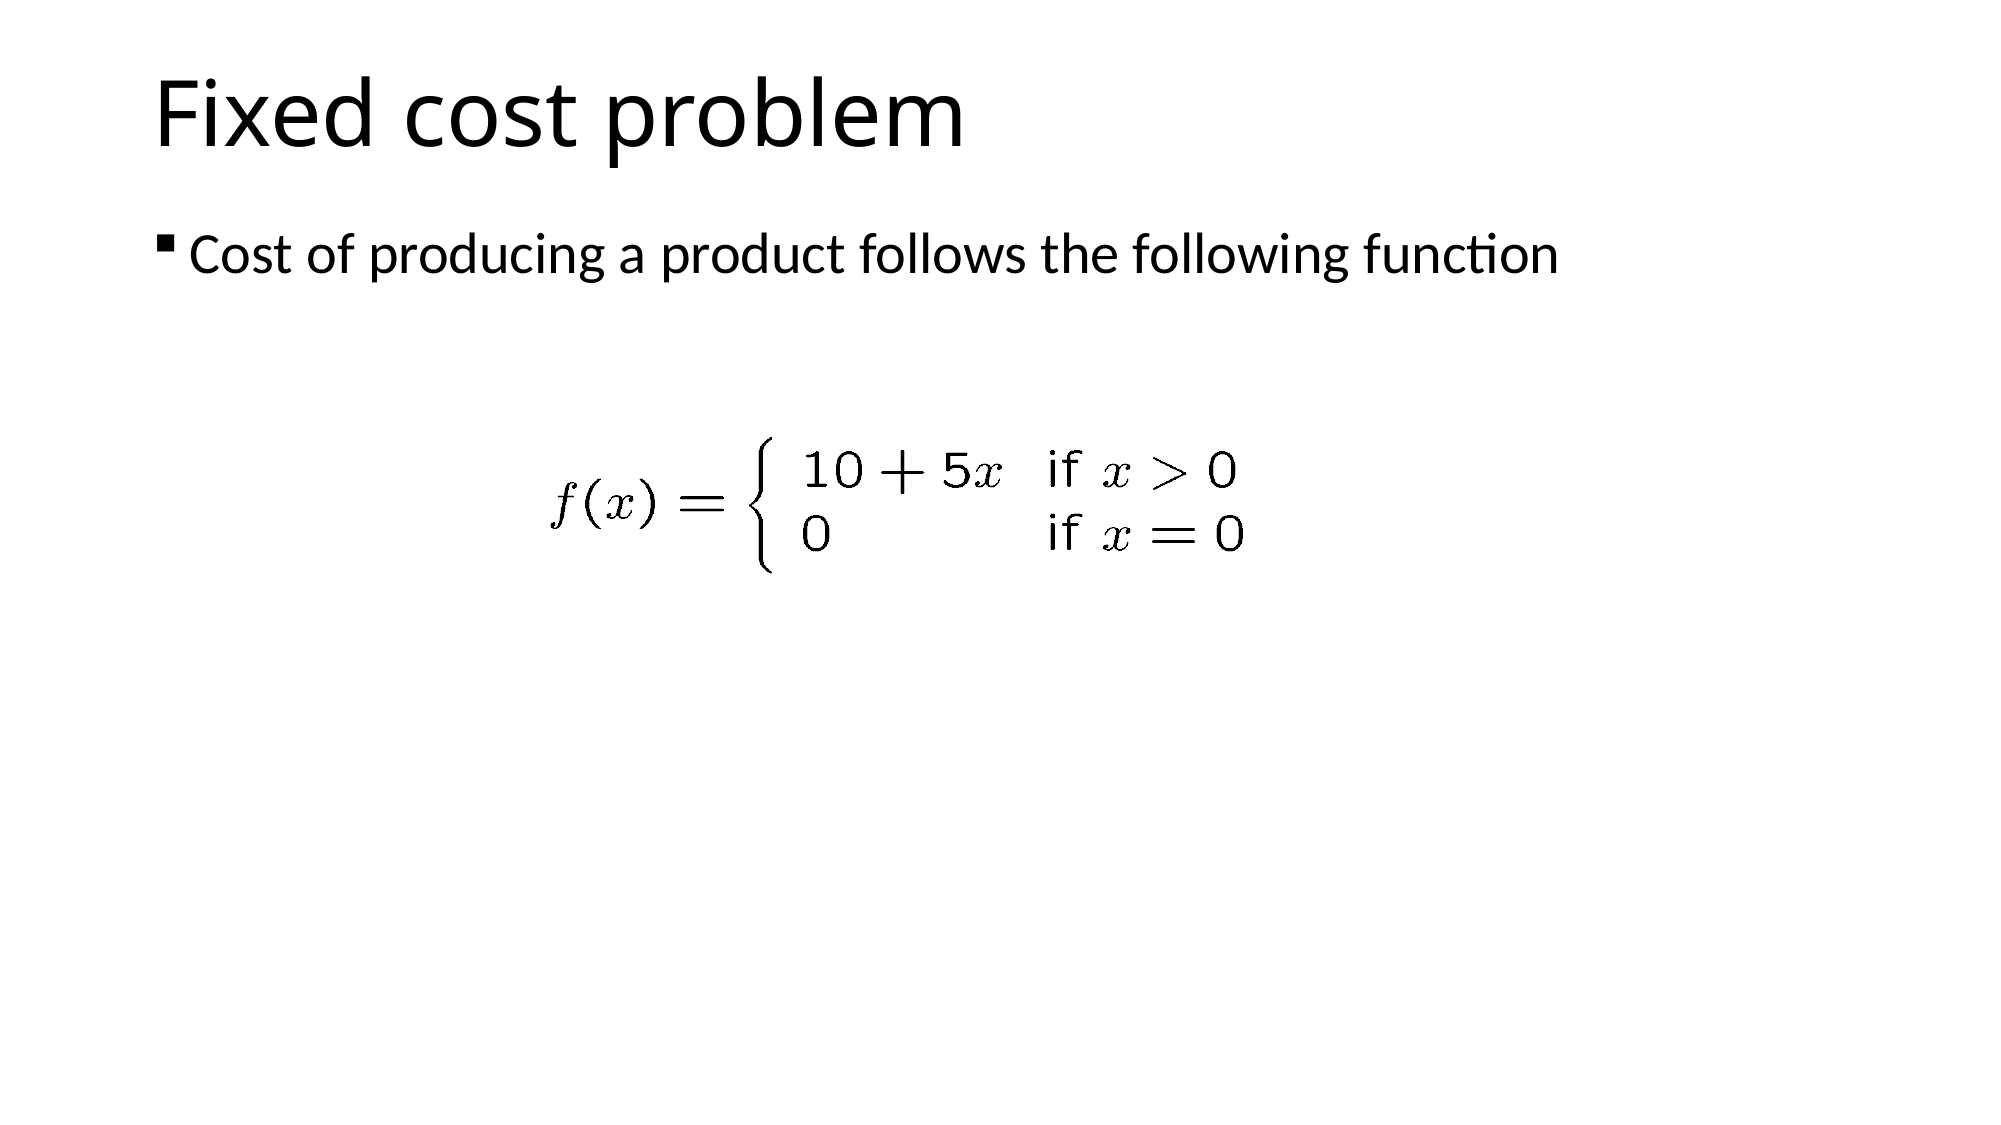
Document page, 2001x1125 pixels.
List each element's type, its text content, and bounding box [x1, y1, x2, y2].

picture [549, 437, 1244, 574]
list Cost of producing a product follows the following function [137, 215, 1863, 1050]
title Fixed cost problem [137, 59, 1863, 196]
